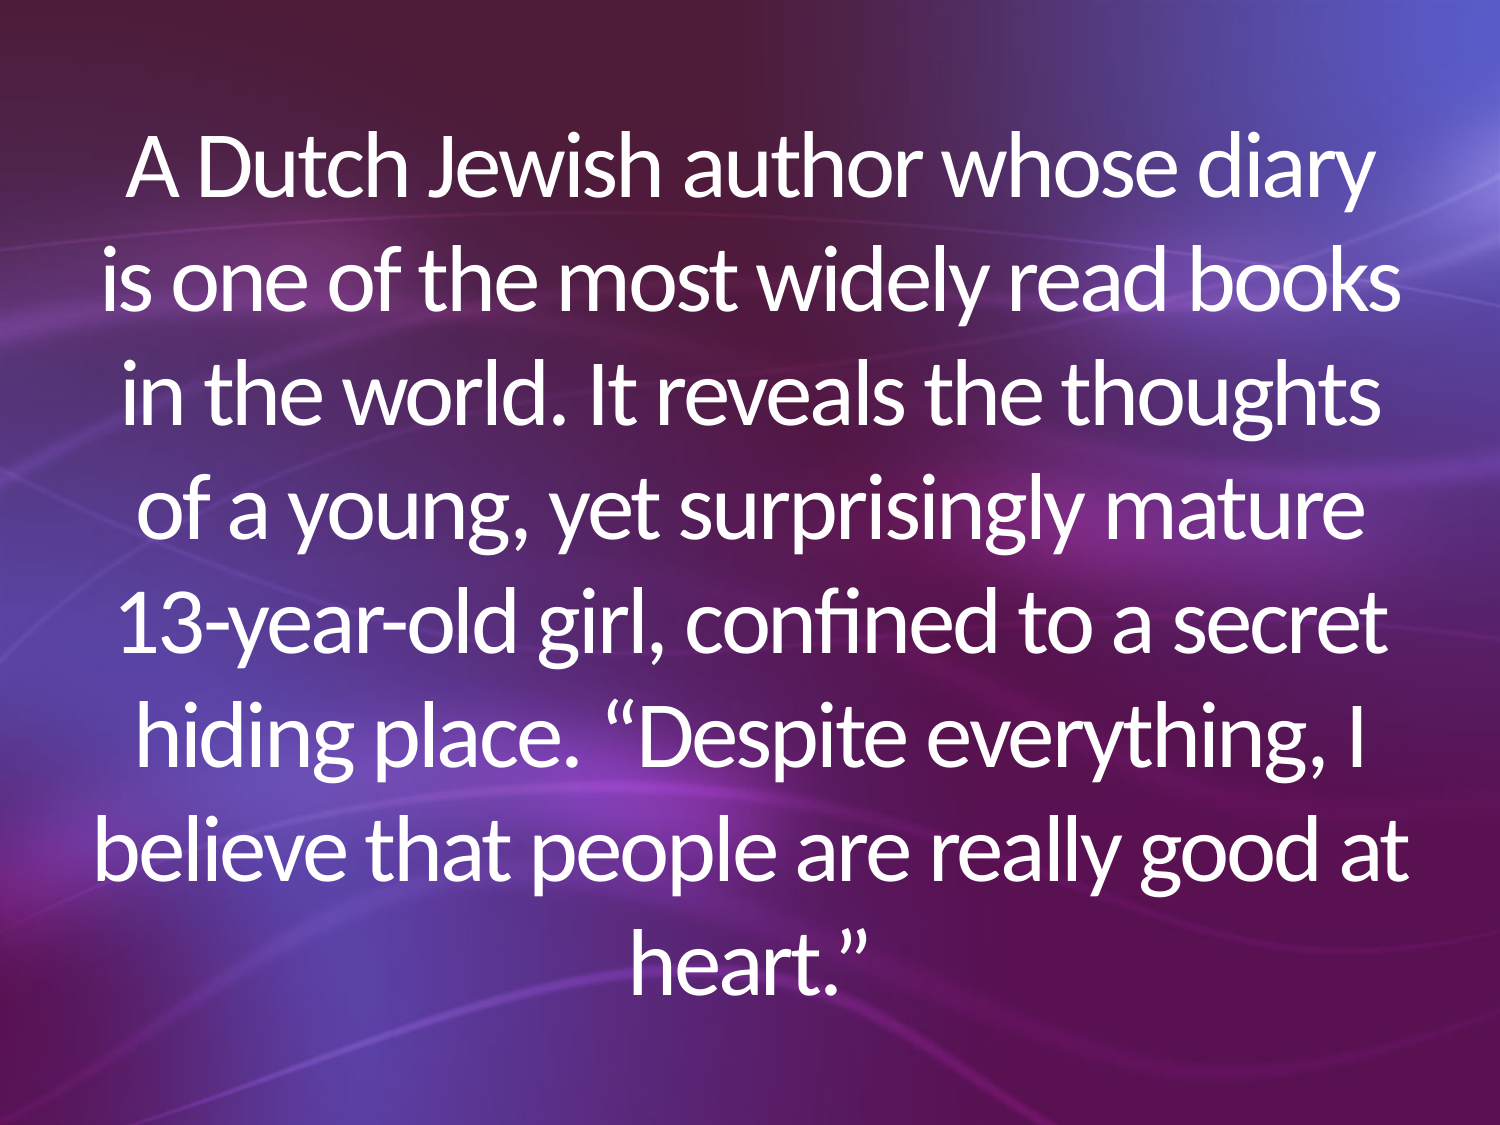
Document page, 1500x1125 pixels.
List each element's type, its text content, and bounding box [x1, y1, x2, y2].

title A Dutch Jewish author whose diary is one of the most widely read books in the world. It reveals the thoughts of a young, yet surprisingly mature 13-year-old girl, confined to a secret hiding place. “Despite everything, I believe that people are really good at heart.” [75, 87, 1425, 1030]
picture [0, 0, 1500, 1125]
